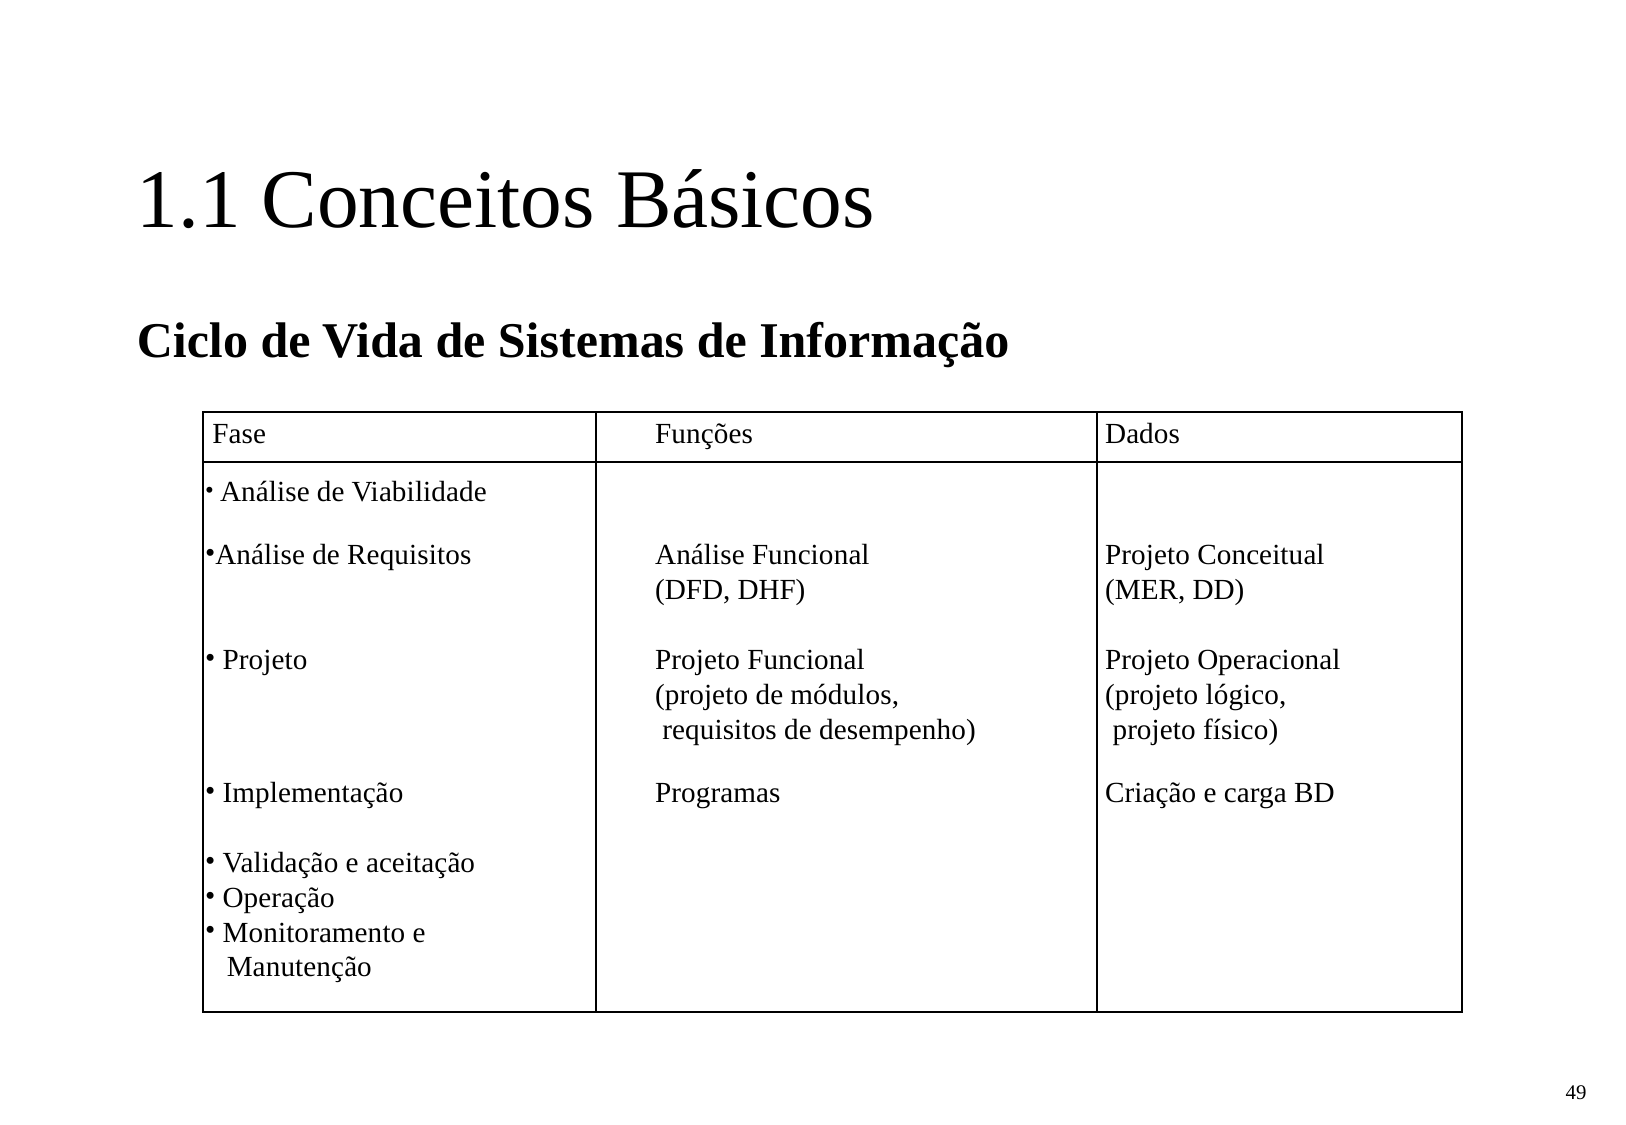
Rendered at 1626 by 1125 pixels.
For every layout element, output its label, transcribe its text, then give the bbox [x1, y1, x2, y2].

text_box Fase Funções Dados Análise de Viabilidade Análise de Requisitos Análise Funcional Projeto Conceitual (DFD, DHF) (MER, DD) Projeto Projeto Funcional Projeto Operacional (projeto de módulos, (projeto lógico, requisitos de desempenho) projeto físico) Implementação Programas Criação e carga BD Validação e aceitação Operação Monitoramento e Manutenção [1098, 412, 1463, 461]
text_box Fase Funções Dados Análise de Viabilidade Análise de Requisitos Análise Funcional Projeto Conceitual (DFD, DHF) (MER, DD) Projeto Projeto Funcional Projeto Operacional (projeto de módulos, (projeto lógico, requisitos de desempenho) projeto físico) Implementação Programas Criação e carga BD Validação e aceitação Operação Monitoramento e Manutenção [1101, 463, 1463, 1013]
text_box Fase Funções Dados Análise de Viabilidade Análise de Requisitos Análise Funcional Projeto Conceitual (DFD, DHF) (MER, DD) Projeto Projeto Funcional Projeto Operacional (projeto de módulos, (projeto lógico, requisitos de desempenho) projeto físico) Implementação Programas Criação e carga BD Validação e aceitação Operação Monitoramento e Manutenção [597, 412, 1096, 461]
text_box Tipo de Entidade A [207, 463, 595, 474]
text_box Fase Funções Dados Análise de Viabilidade Análise de Requisitos Análise Funcional Projeto Conceitual (DFD, DHF) (MER, DD) Projeto Projeto Funcional Projeto Operacional (projeto de módulos, (projeto lógico, requisitos de desempenho) projeto físico) Implementação Programas Criação e carga BD Validação e aceitação Operação Monitoramento e Manutenção [203, 412, 595, 461]
text_box Tipo de Entidade A [597, 463, 1096, 474]
text_box Ciclo de Vida de Sistemas de Informação [121, 299, 1504, 975]
text_box 1.1 Conceitos Básicos [121, 99, 1504, 288]
text_box Fase Funções Dados Análise de Viabilidade Análise de Requisitos Análise Funcional Projeto Conceitual (DFD, DHF) (MER, DD) Projeto Projeto Funcional Projeto Operacional (projeto de módulos, (projeto lógico, requisitos de desempenho) projeto físico) Implementação Programas Criação e carga BD Validação e aceitação Operação Monitoramento e Manutenção [601, 471, 1092, 1013]
text_box Tipo de Entidade A [1098, 463, 1456, 472]
text_box Fase Funções Dados Análise de Viabilidade Análise de Requisitos Análise Funcional Projeto Conceitual (DFD, DHF) (MER, DD) Projeto Projeto Funcional Projeto Operacional (projeto de módulos, (projeto lógico, requisitos de desempenho) projeto físico) Implementação Programas Criação e carga BD Validação e aceitação Operação Monitoramento e Manutenção [203, 470, 591, 1013]
text_box ‹#› [1536, 1051, 1602, 1112]
